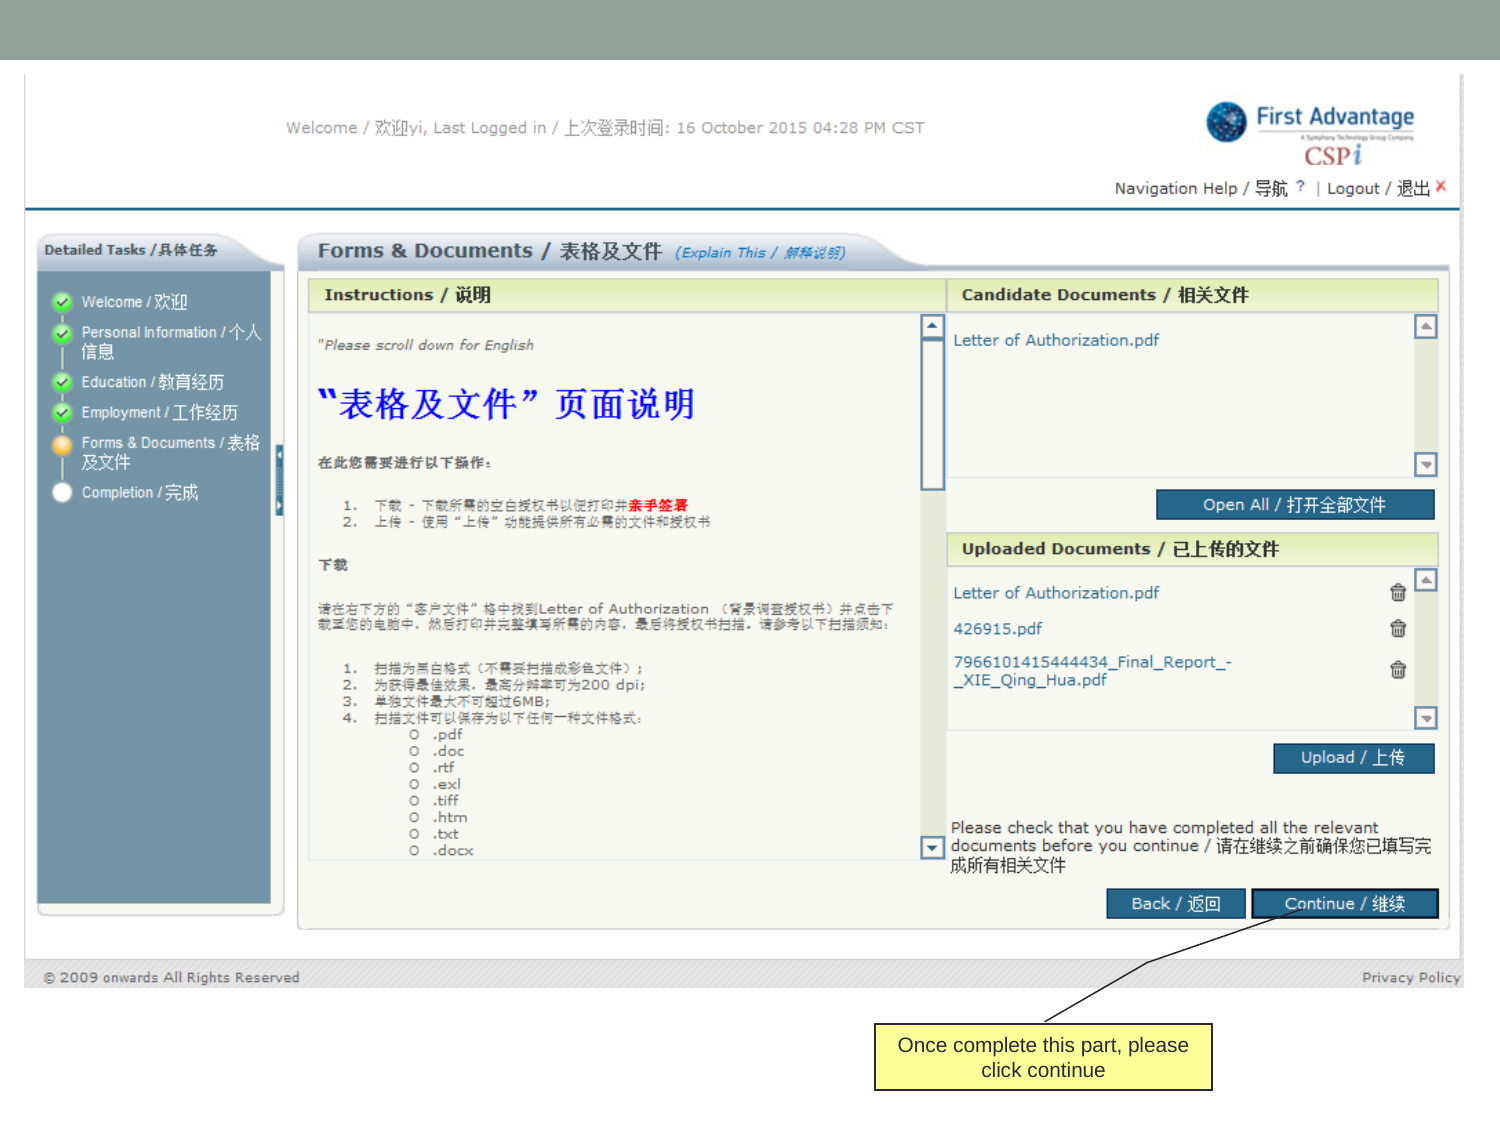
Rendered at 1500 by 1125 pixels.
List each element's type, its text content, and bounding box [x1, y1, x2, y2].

text_box Once complete this part, please click continue [874, 1024, 1212, 1091]
picture [24, 74, 1465, 988]
